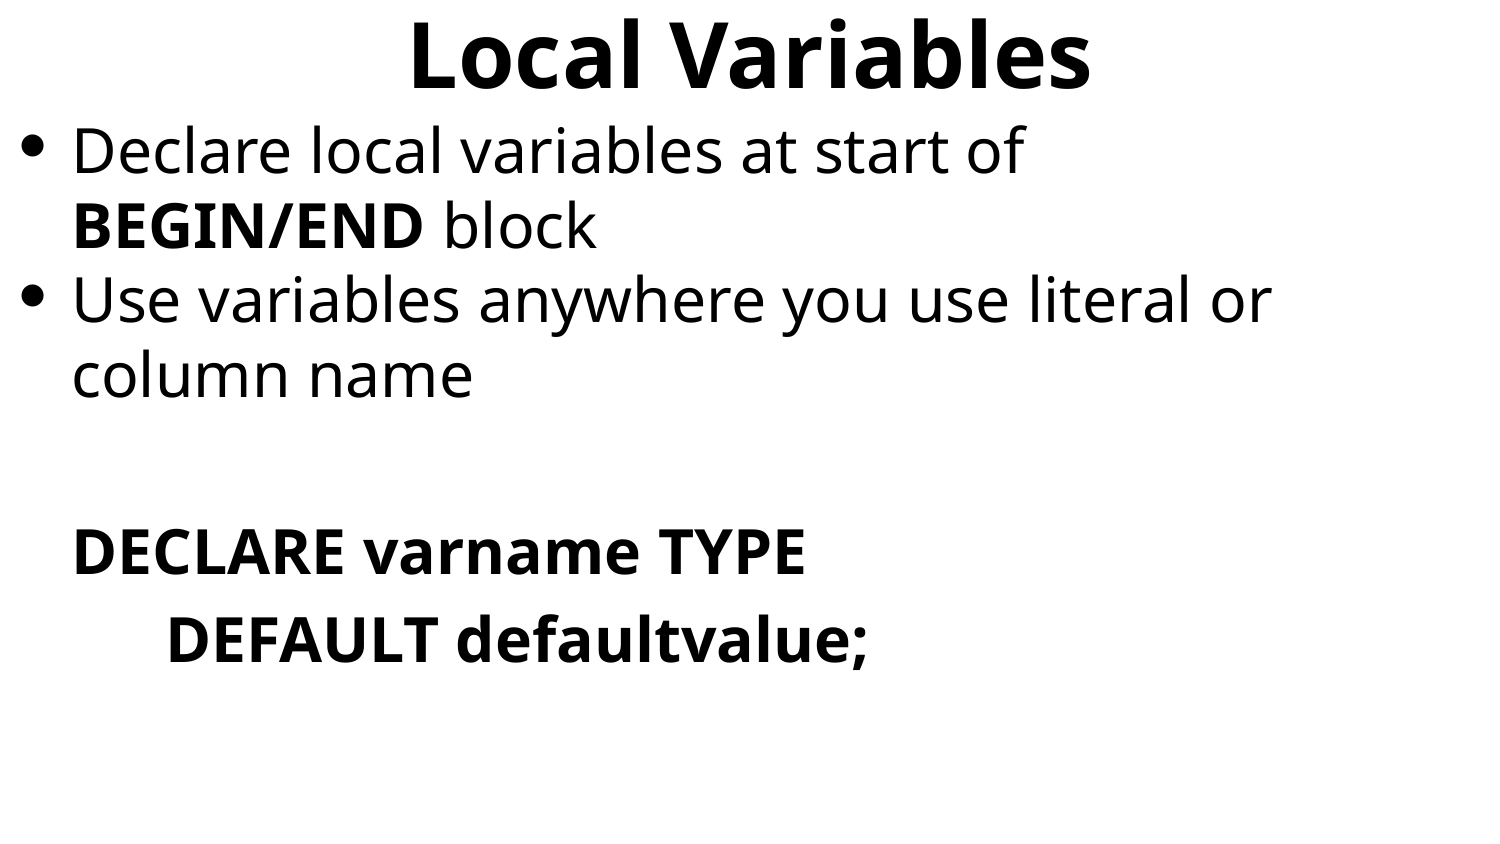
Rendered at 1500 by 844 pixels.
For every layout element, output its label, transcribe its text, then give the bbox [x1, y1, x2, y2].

title Local Variables [0, 0, 1500, 103]
list Declare local variables at start of BEGIN/END block Use variables anywhere you use literal or column name DECLARE varname TYPE DEFAULT defaultvalue; [0, 103, 1500, 844]
